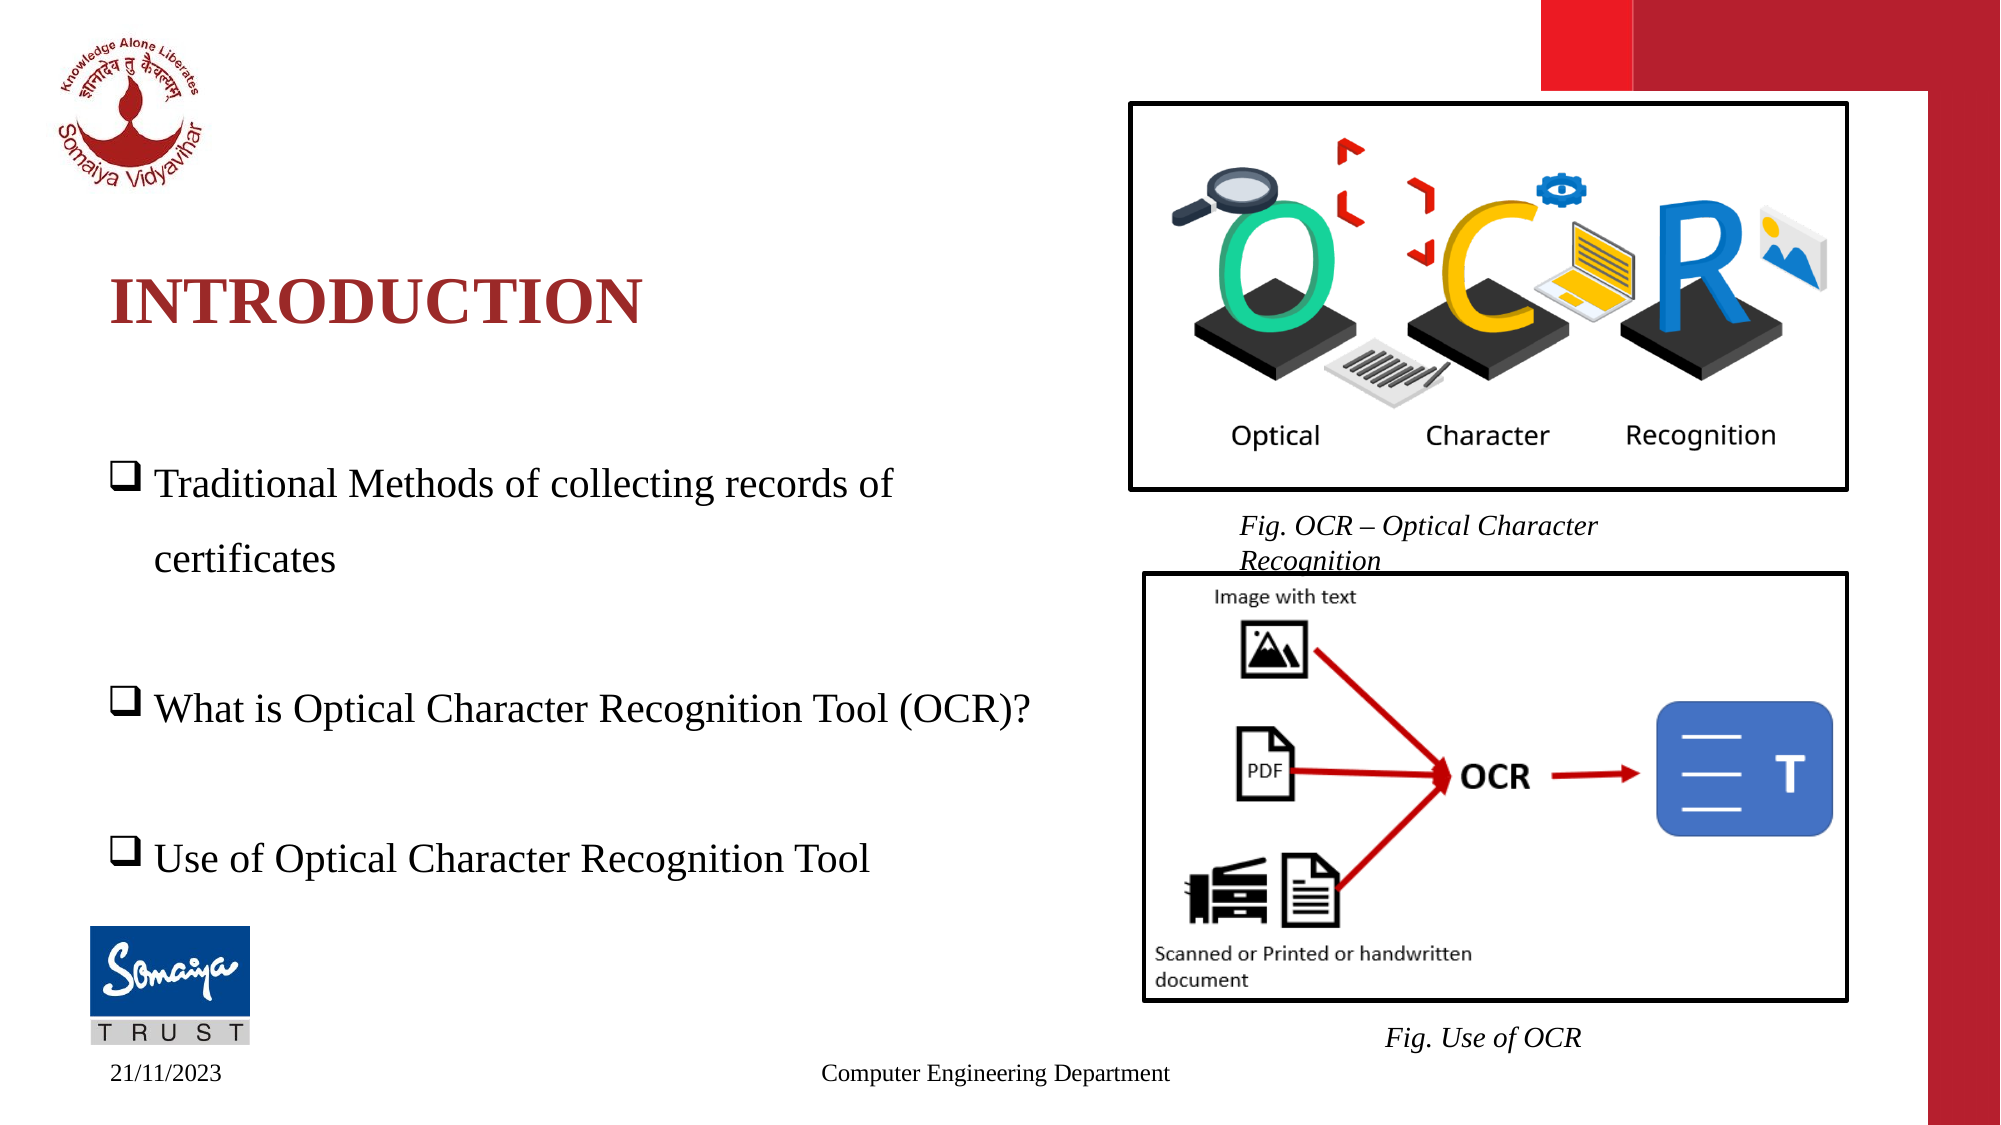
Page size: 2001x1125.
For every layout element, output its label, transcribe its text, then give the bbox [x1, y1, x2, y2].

text_box Fig. Use of OCR [1370, 1010, 1621, 1061]
text_box Fig. OCR – Optical Character Recognition [1224, 498, 1763, 573]
picture [1132, 105, 1845, 488]
footer Computer Engineering Department [819, 1060, 1181, 1125]
picture [1145, 575, 1845, 999]
picture [1541, 0, 2000, 1125]
picture [46, 24, 212, 194]
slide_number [107, 1060, 233, 1125]
text_box INTRODUCTION [94, 249, 660, 345]
picture [90, 926, 250, 1045]
text_box Traditional Methods of collecting records of certificates What is Optical Character Recognition Tool (OCR)? Use of Optical Character Recognition Tool [92, 423, 1100, 889]
